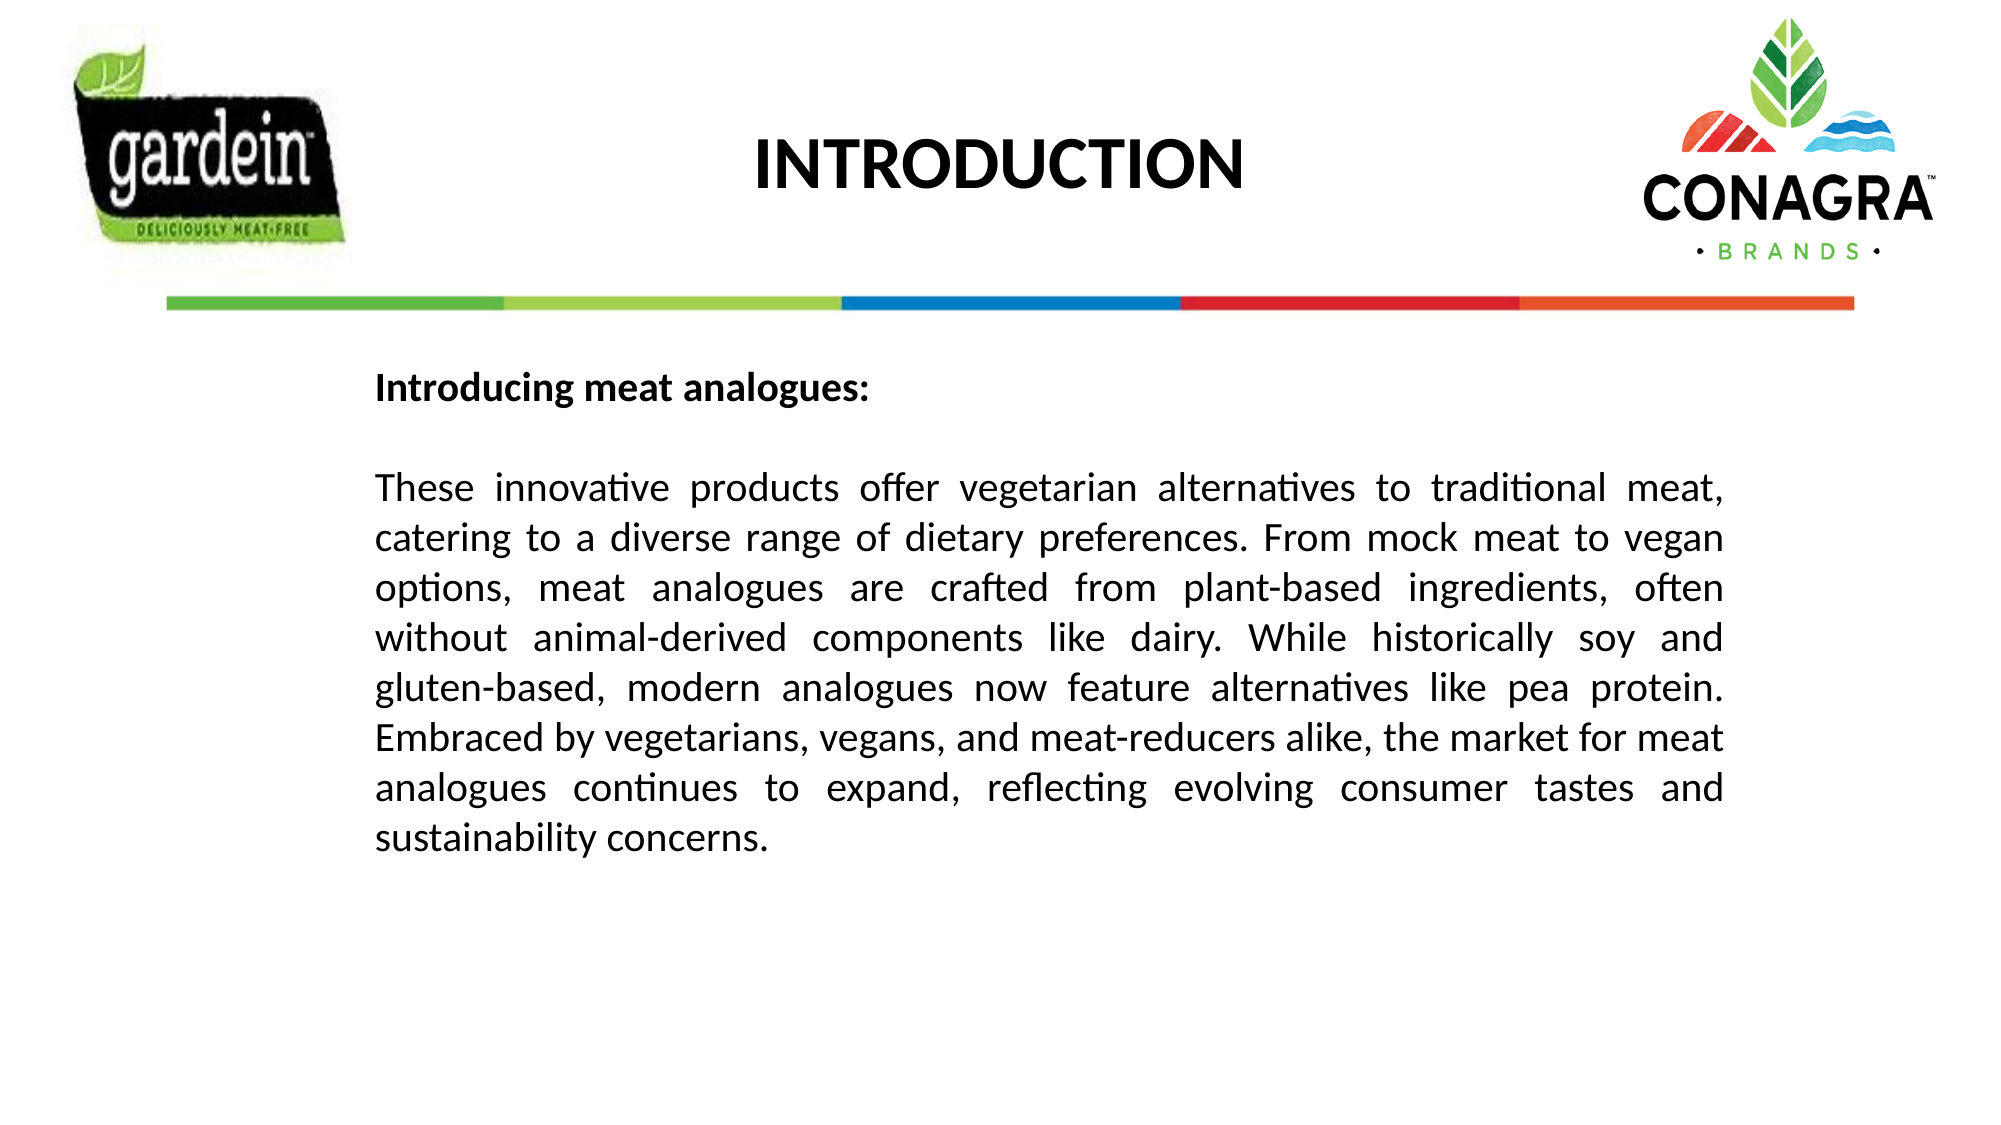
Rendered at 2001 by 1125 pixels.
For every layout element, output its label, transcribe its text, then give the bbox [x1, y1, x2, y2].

picture [60, 23, 1855, 314]
text_box Introducing meat analogues: These innovative products offer vegetarian alternatives to traditional meat, catering to a diverse range of dietary preferences. From mock meat to vegan options, meat analogues are crafted from plant-based ingredients, often without animal-derived components like dairy. While historically soy and gluten-based, modern analogues now feature alternatives like pea protein. Embraced by vegetarians, vegans, and meat-reducers alike, the market for meat analogues continues to expand, reflecting evolving consumer tastes and sustainability concerns. [360, 352, 1740, 868]
picture [1619, 0, 1962, 271]
text_box INTRODUCTION [500, 105, 1500, 211]
